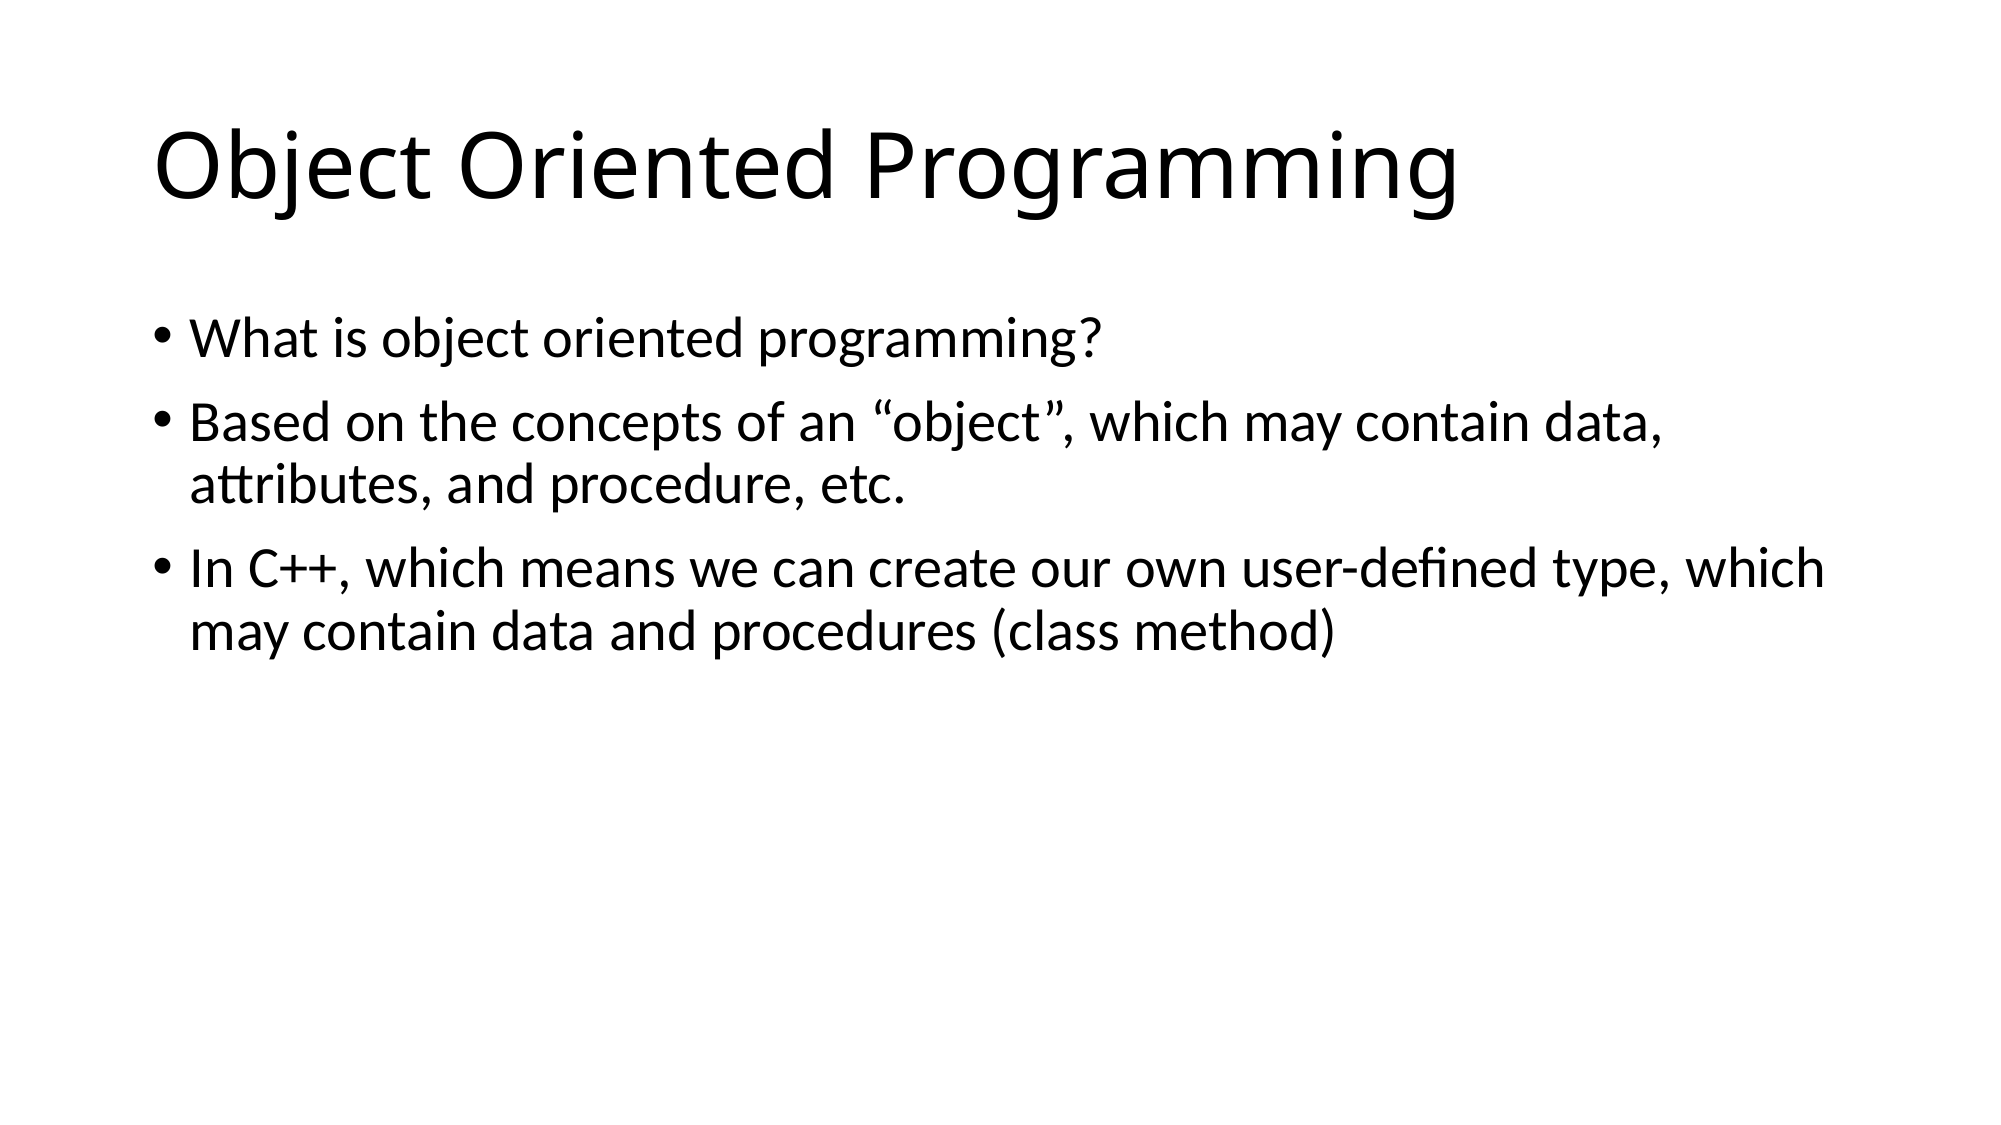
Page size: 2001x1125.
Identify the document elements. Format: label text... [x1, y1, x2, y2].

list What is object oriented programming? Based on the concepts of an “object”, which may contain data, attributes, and procedure, etc. In C++, which means we can create our own user-defined type, which may contain data and procedures (class method) [137, 299, 1863, 1014]
title Object Oriented Programming [137, 59, 1863, 278]
